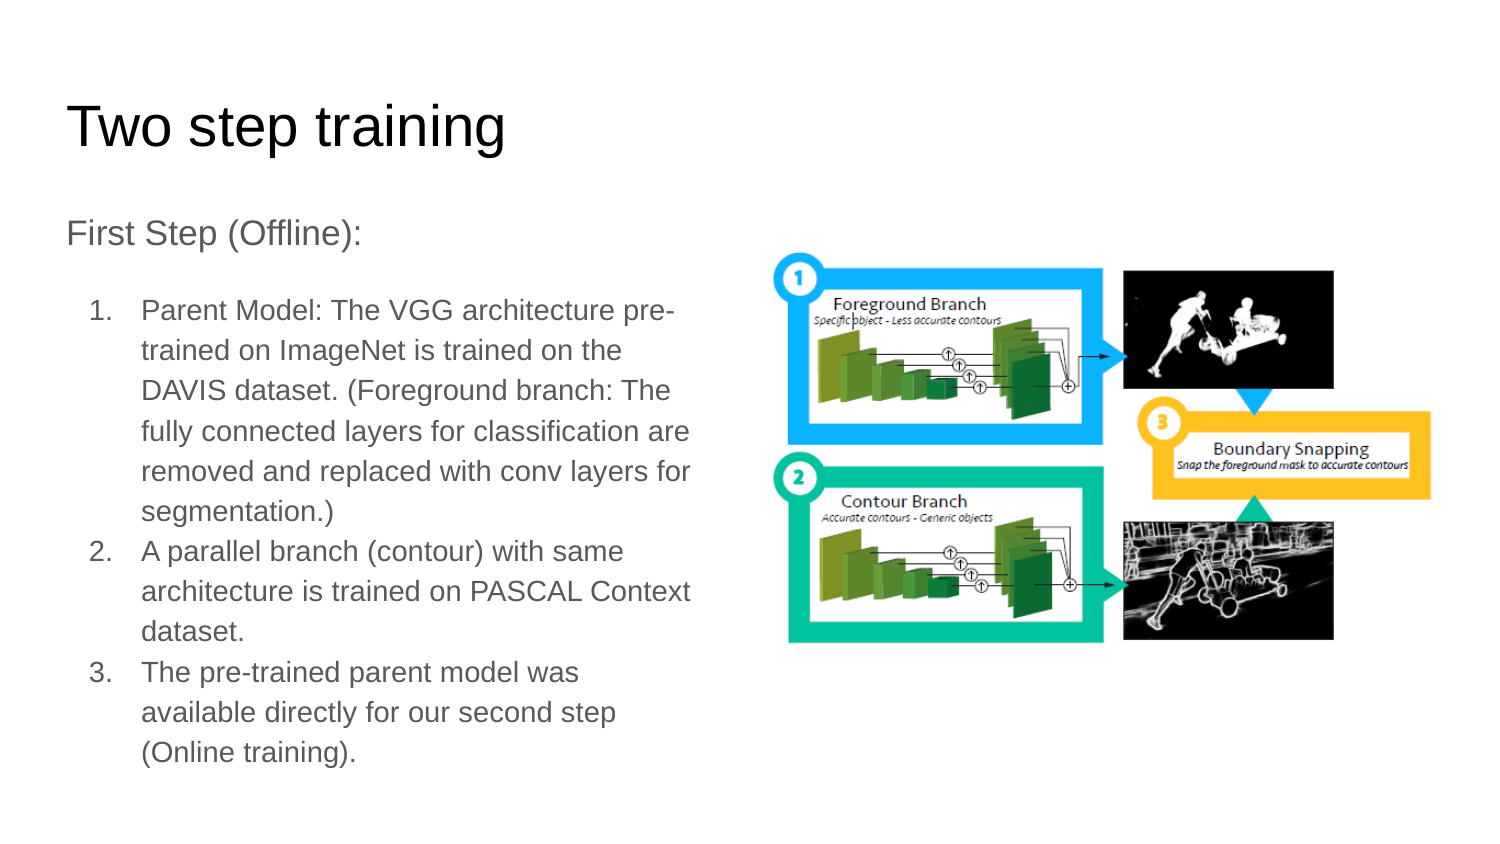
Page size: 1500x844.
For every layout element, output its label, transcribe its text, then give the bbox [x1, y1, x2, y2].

list First Step (Offline): Parent Model: The VGG architecture pre-trained on ImageNet is trained on the DAVIS dataset. (Foreground branch: The fully connected layers for classification are removed and replaced with conv layers for segmentation.) A parallel branch (contour) with same architecture is trained on PASCAL Context dataset. The pre-trained parent model was available directly for our second step (Online training). [51, 189, 716, 730]
title Two step training [51, 72, 1449, 167]
picture [755, 240, 1450, 652]
